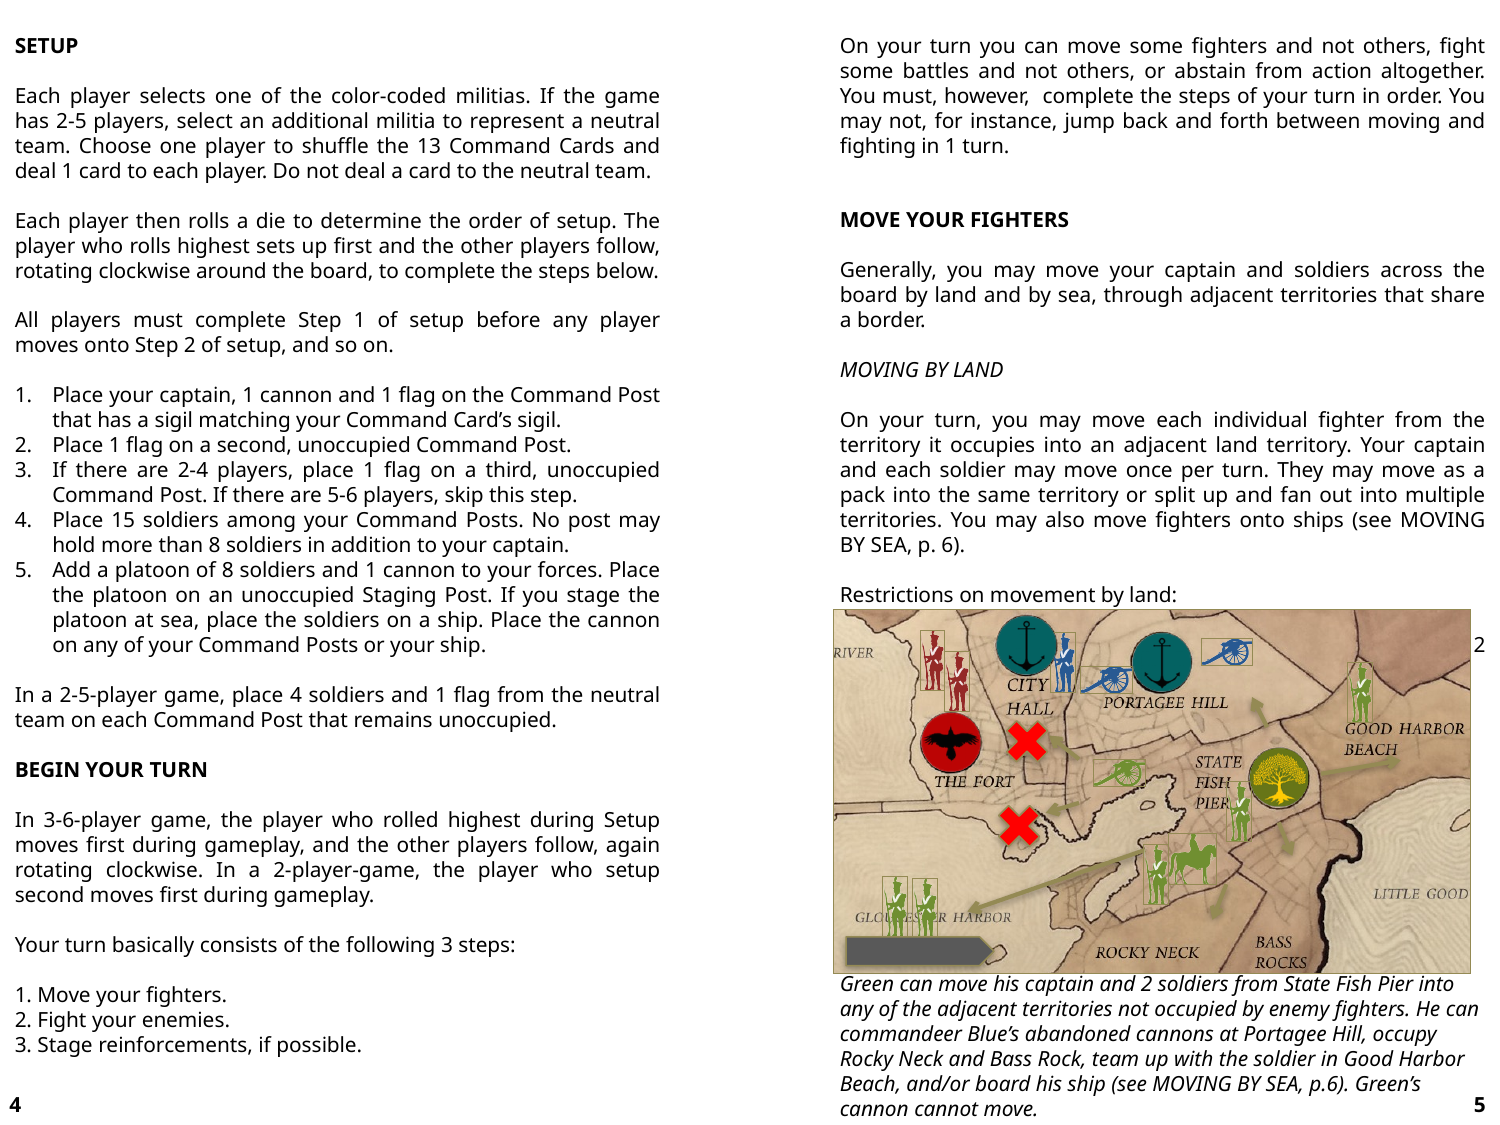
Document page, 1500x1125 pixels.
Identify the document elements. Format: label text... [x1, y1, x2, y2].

picture [921, 712, 981, 772]
text_box Green can move his captain and 2 soldiers from State Fish Pier into any of the adjacent territories not occupied by enemy fighters. He can commandeer Blue’s abandoned cannons at Portagee Hill, occupy Rocky Neck and Bass Rock, team up with the soldier in Good Harbor Beach, and/or board his ship (see MOVING BY SEA, p.6). Green’s cannon cannot move. [824, 963, 1500, 1125]
picture [1131, 631, 1192, 692]
text_box 4 [0, 1084, 36, 1125]
picture [996, 614, 1057, 675]
text_box SETUP Each player selects one of the color-coded militias. If the game has 2-5 players, select an additional militia to represent a neutral team. Choose one player to shuffle the 13 Command Cards and deal 1 card to each player. Do not deal a card to the neutral team. Each player then rolls a die to determine the order of setup. The player who rolls highest sets up first and the other players follow, rotating clockwise around the board, to complete the steps below. All players must complete Step 1 of setup before any player moves onto Step 2 of setup, and so on. Place your captain, 1 cannon and 1 flag on the Command Post that has a sigil matching your Command Card’s sigil. Place 1 flag on a second, unoccupied Command Post. If there are 2-4 players, place 1 flag on a third, unoccupied Command Post. If there are 5-6 players, skip this step. Place 15 soldiers among your Command Posts. No post may hold more than 8 soldiers in addition to your captain. Add a platoon of 8 soldiers and 1 cannon to your forces. Place the platoon on an unoccupied Staging Post. If you stage the platoon at sea, place the soldiers on a ship. Place the cannon on any of your Command Posts or your ship. In a 2-5-player game, place 4 soldiers and 1 flag from the neutral team on each Command Post that remains unoccupied. BEGIN YOUR TURN In 3-6-player game, the player who rolled highest during Setup moves first during gameplay, and the other players follow, again rotating clockwise. In a 2-player-game, the player who setup second moves first during gameplay. Your turn basically consists of the following 3 steps: 1. Move your fighters. 2. Fight your enemies. 3. Stage reinforcements, if possible. [0, 0, 675, 1089]
picture [1248, 746, 1309, 807]
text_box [833, 608, 1472, 974]
text_box On your turn you can move some fighters and not others, fight some battles and not others, or abstain from action altogether. You must, however, complete the steps of your turn in order. You may not, for instance, jump back and forth between moving and fighting in 1 turn. MOVE YOUR FIGHTERS Generally, you may move your captain and soldiers across the board by land and by sea, through adjacent territories that share a border. MOVING BY LAND On your turn, you may move each individual fighter from the territory it occupies into an adjacent land territory. Your captain and each soldier may move once per turn. They may move as a pack into the same territory or split up and fan out into multiple territories. You may also move fighters onto ships (see MOVING BY SEA, p. 6). Restrictions on movement by land: Your cannons cannot move. Each territory can hold up to 8 soldiers, 1 captain and 2 cannons. You may not enter a territory occupied by enemy fighters. [824, 0, 1500, 765]
